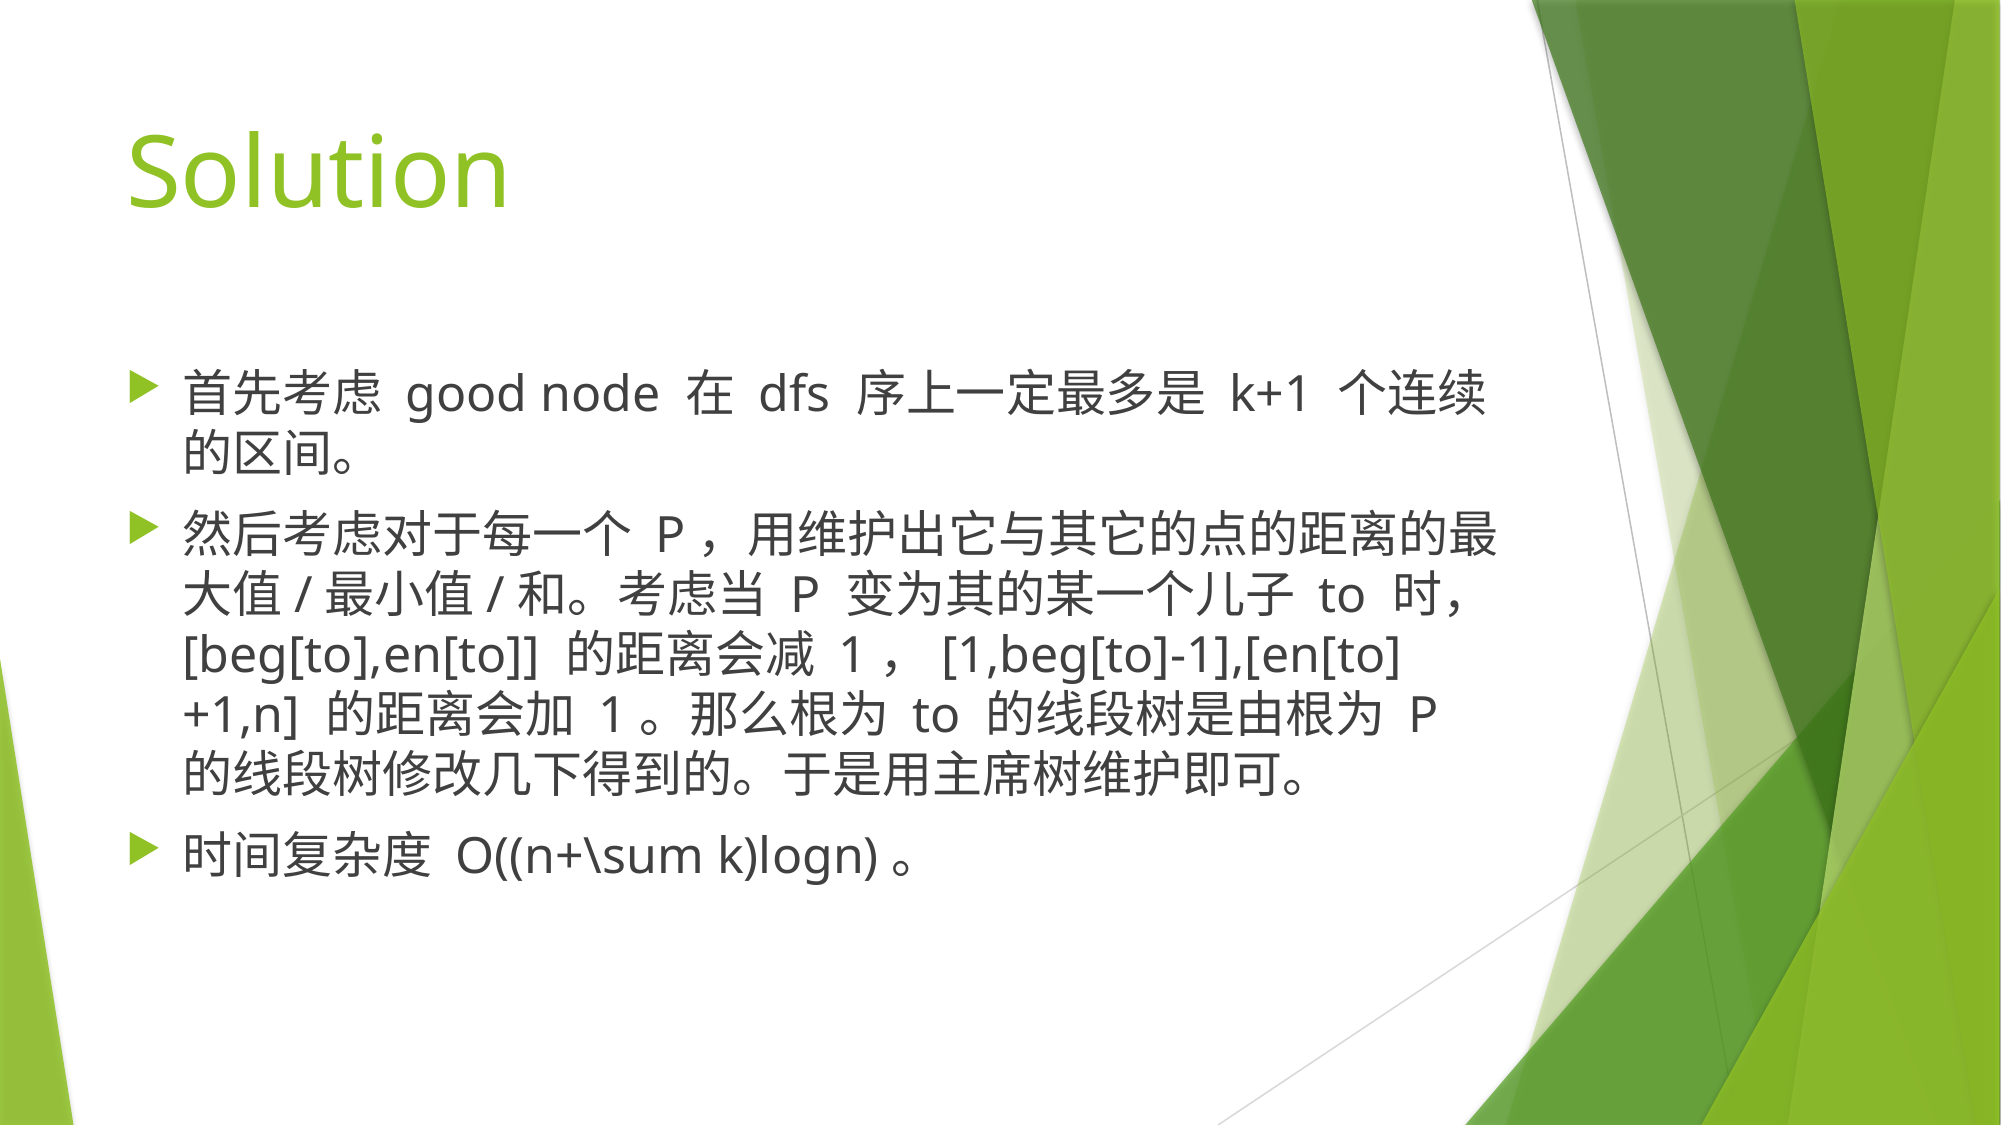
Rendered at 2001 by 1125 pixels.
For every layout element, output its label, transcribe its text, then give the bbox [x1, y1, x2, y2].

list 首先考虑 good node 在 dfs 序上一定最多是 k+1 个连续的区间。 然后考虑对于每一个 P，用维护出它与其它的点的距离的最大值/最小值/和。考虑当 P 变为其的某一个儿子 to 时，[beg[to],en[to]] 的距离会减 1，[1,beg[to]-1],[en[to]+1,n] 的距离会加 1。那么根为 to 的线段树是由根为 P 的线段树修改几下得到的。于是用主席树维护即可。 时间复杂度 O((n+\sum k)logn)。 [111, 354, 1522, 992]
title Solution [111, 99, 1522, 317]
